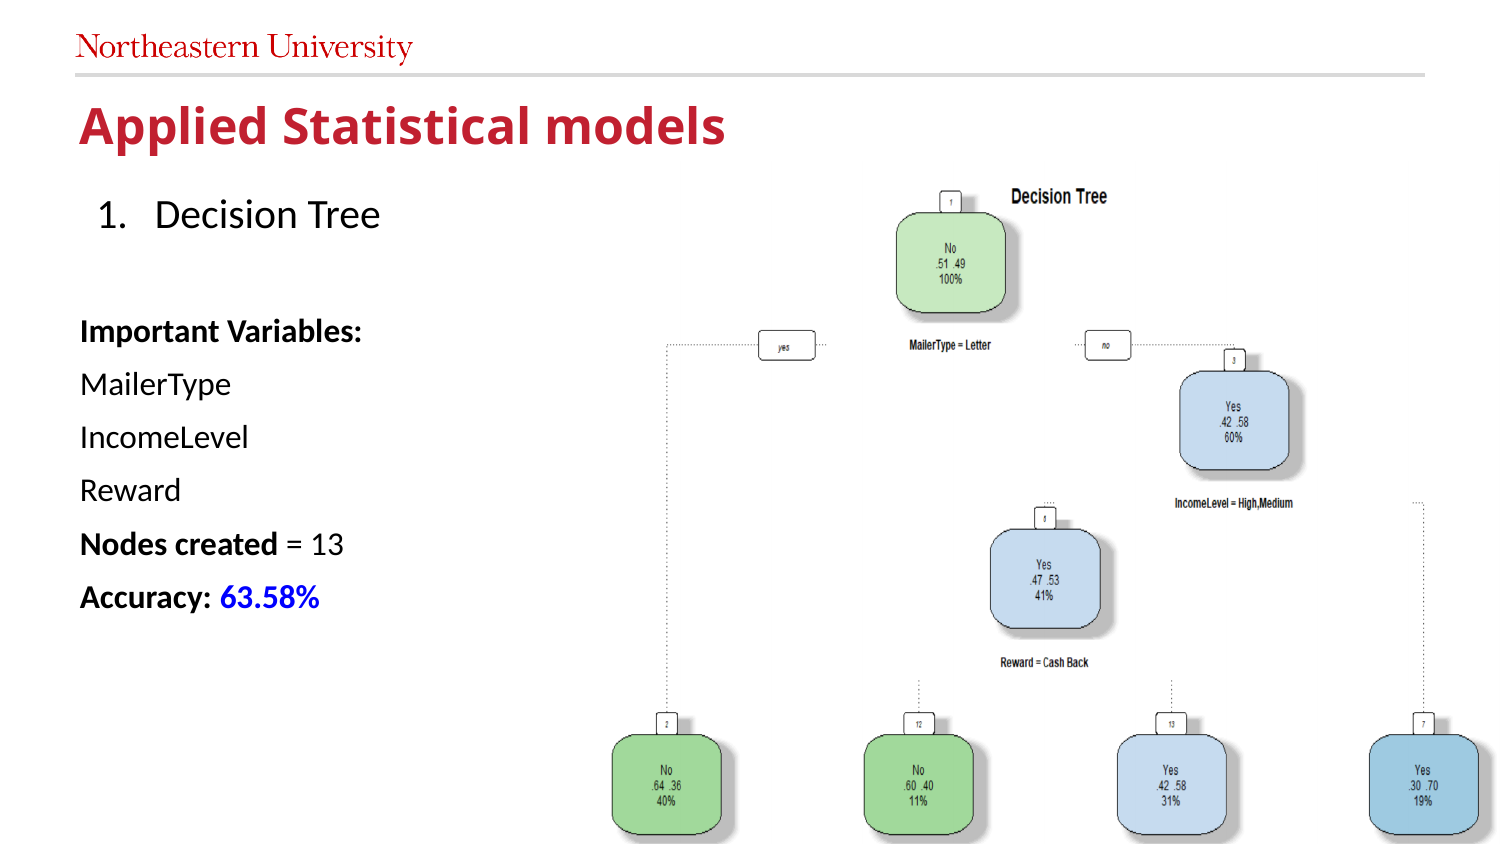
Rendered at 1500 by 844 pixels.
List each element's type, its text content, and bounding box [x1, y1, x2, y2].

picture [75, 33, 413, 66]
picture [589, 161, 1500, 844]
list Decision Tree Important Variables: MailerType IncomeLevel Reward Nodes created = 13 Accuracy: 63.58% [64, 171, 583, 691]
title Applied Statistical models [64, 86, 1415, 162]
